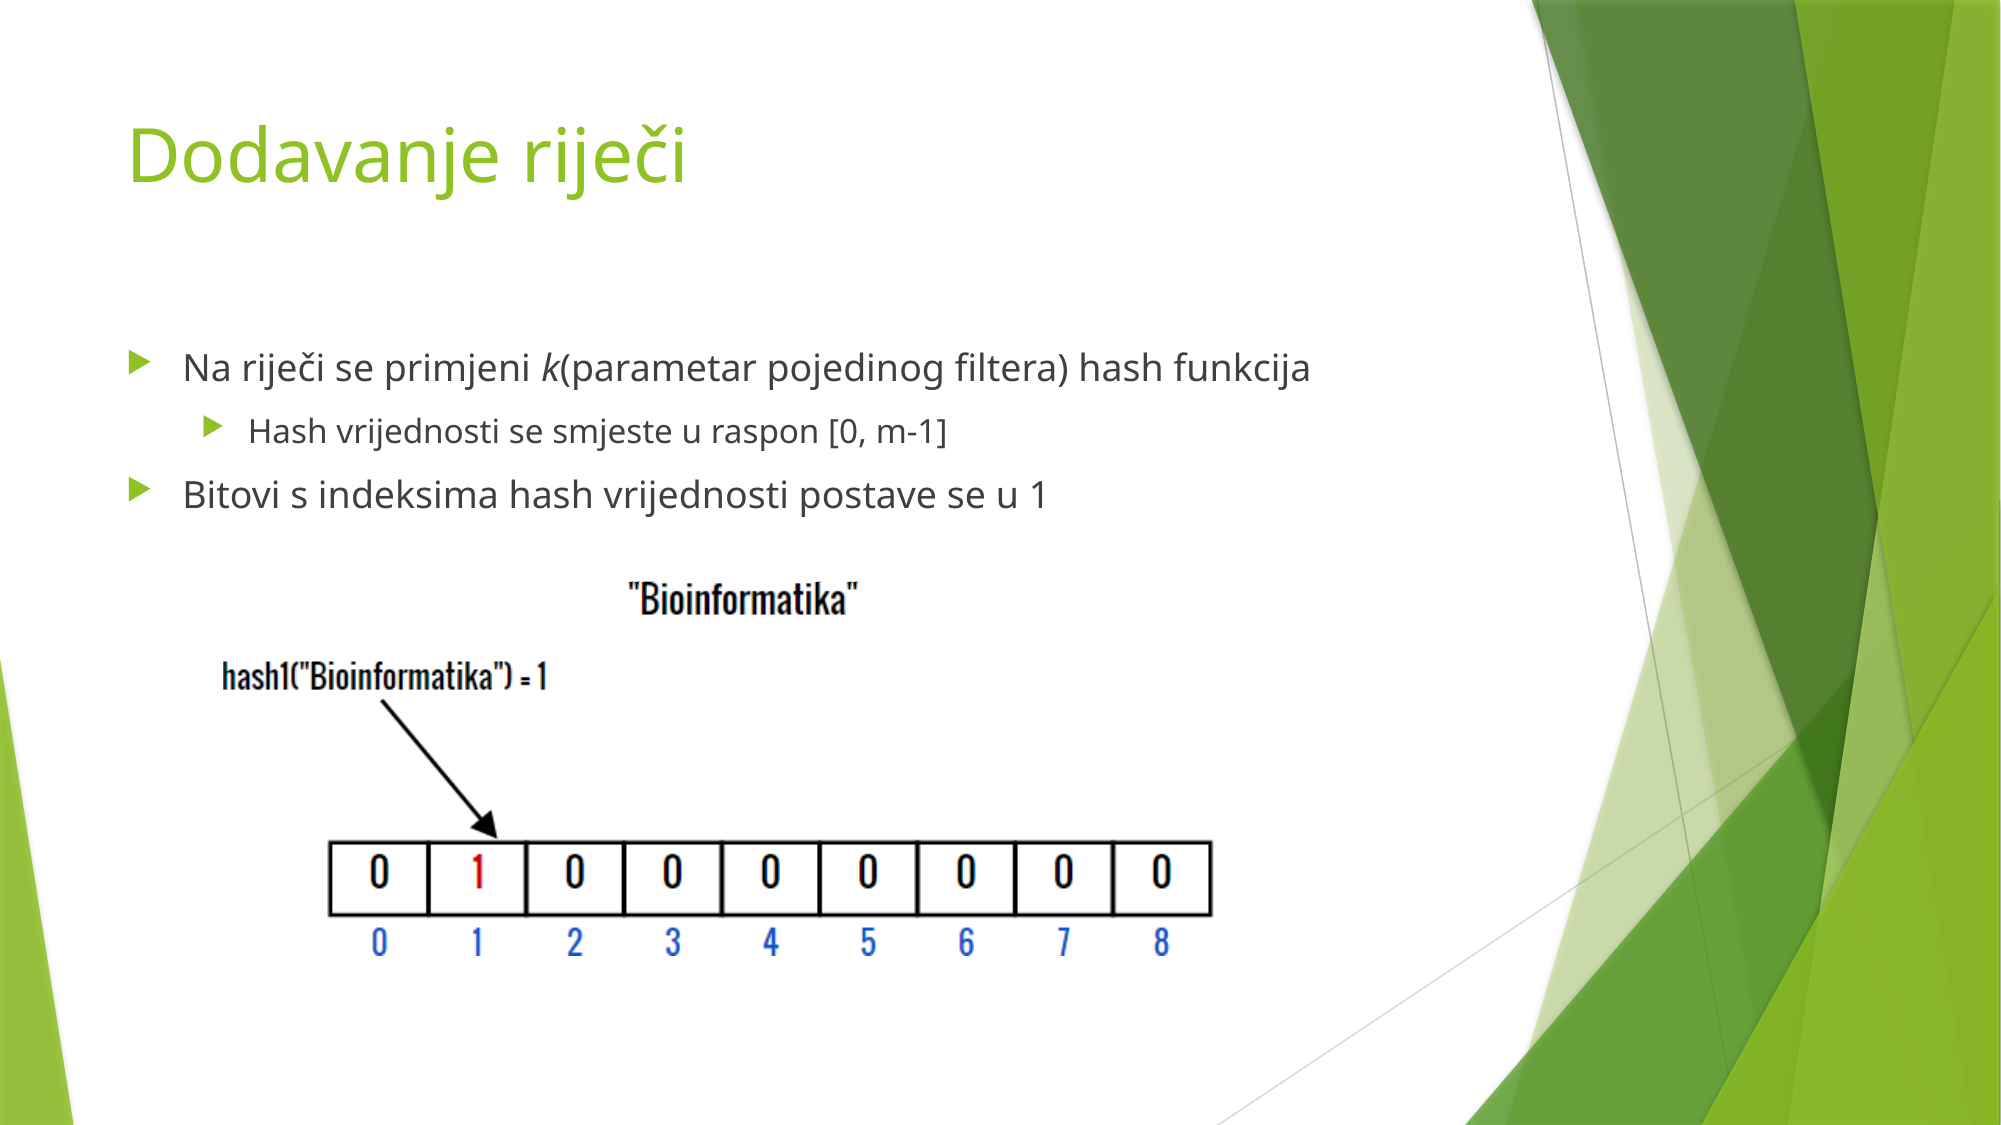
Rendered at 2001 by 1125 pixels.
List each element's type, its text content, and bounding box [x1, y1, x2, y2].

list Na riječi se primjeni k(parametar pojedinog filtera) hash funkcija Hash vrijednosti se smjeste u raspon [0, m-1] Bitovi s indeksima hash vrijednosti postave se u 1 [111, 336, 1522, 992]
title Dodavanje riječi [111, 99, 1522, 317]
picture [223, 578, 1215, 957]
